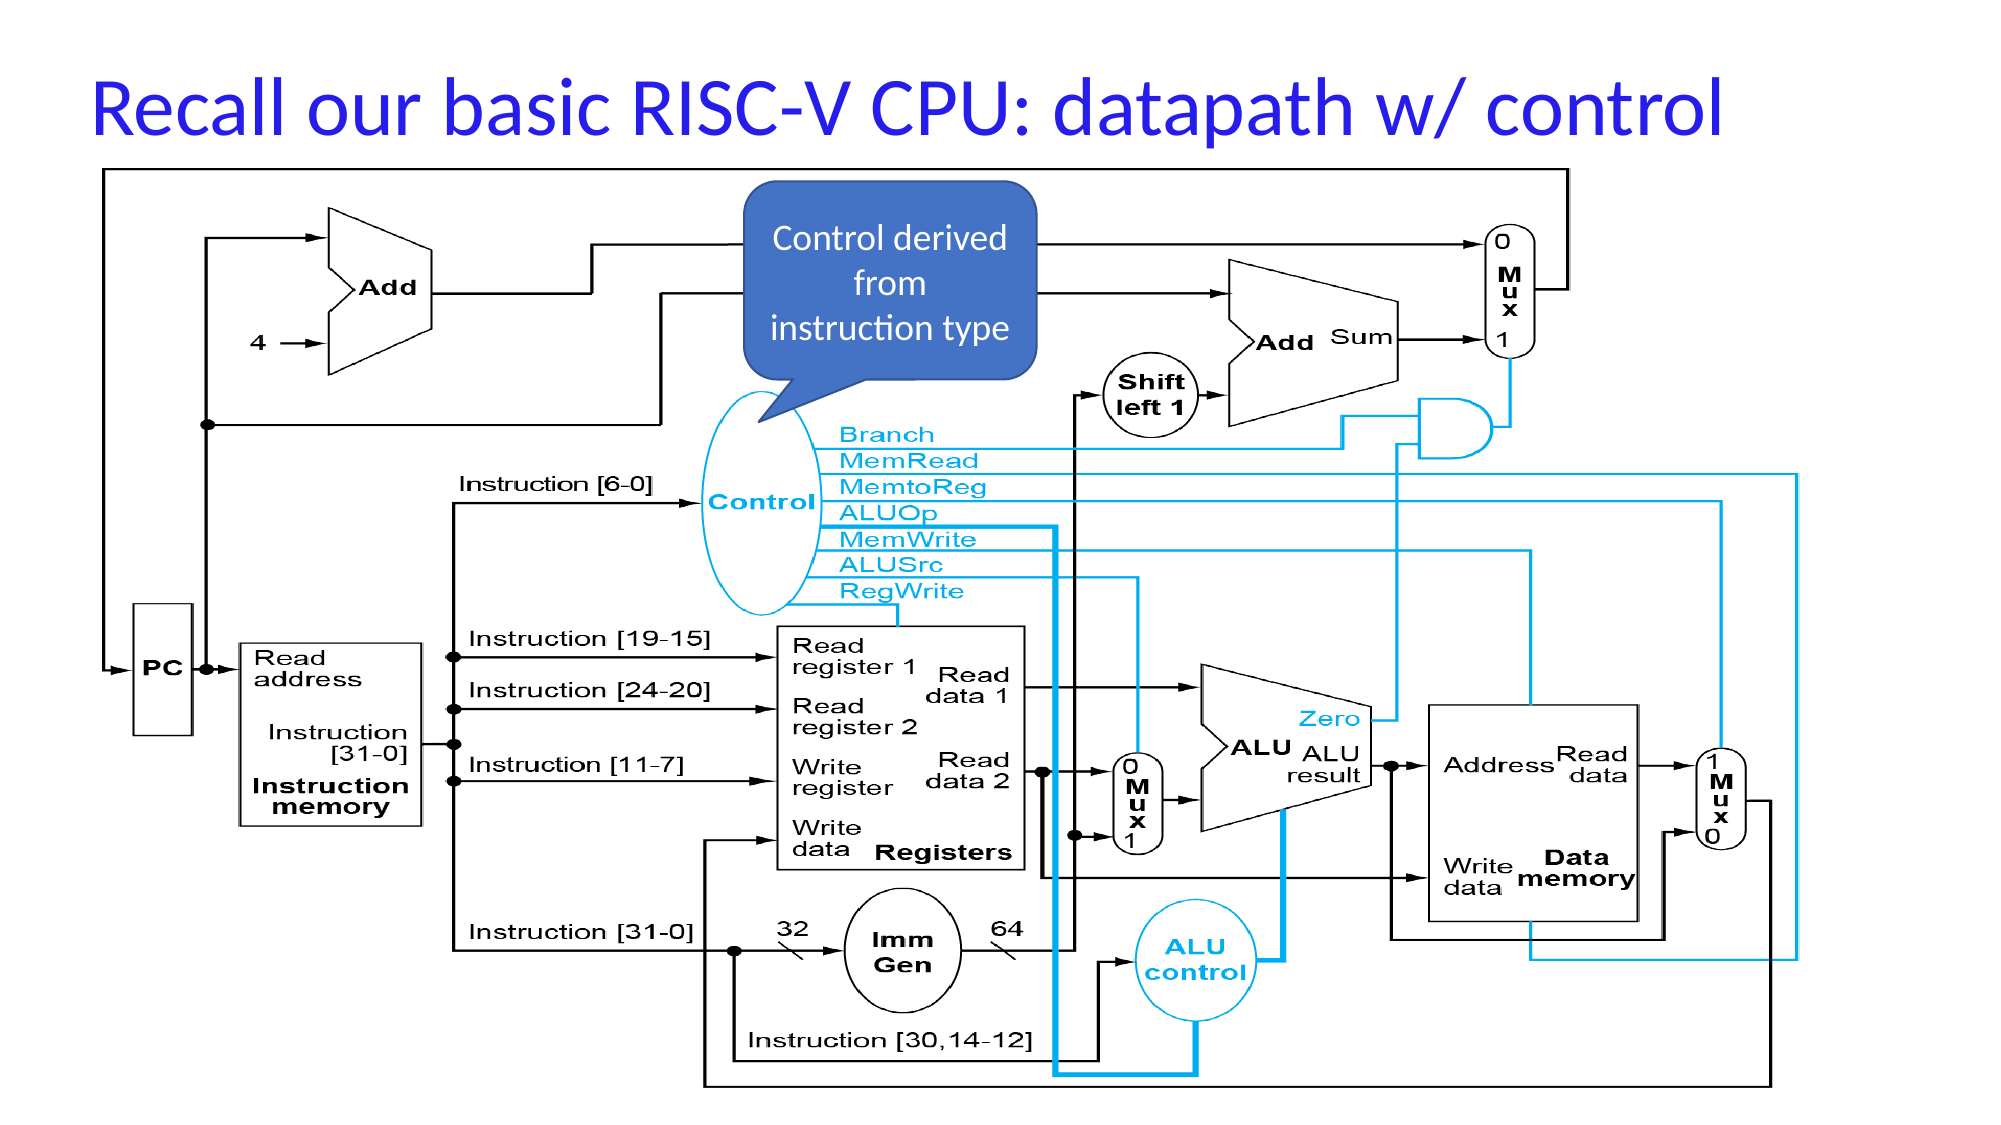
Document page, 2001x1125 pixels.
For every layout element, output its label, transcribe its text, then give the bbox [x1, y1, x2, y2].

picture [102, 167, 1800, 1088]
title Recall our basic RISC-V CPU: datapath w/ control [75, 0, 1962, 218]
